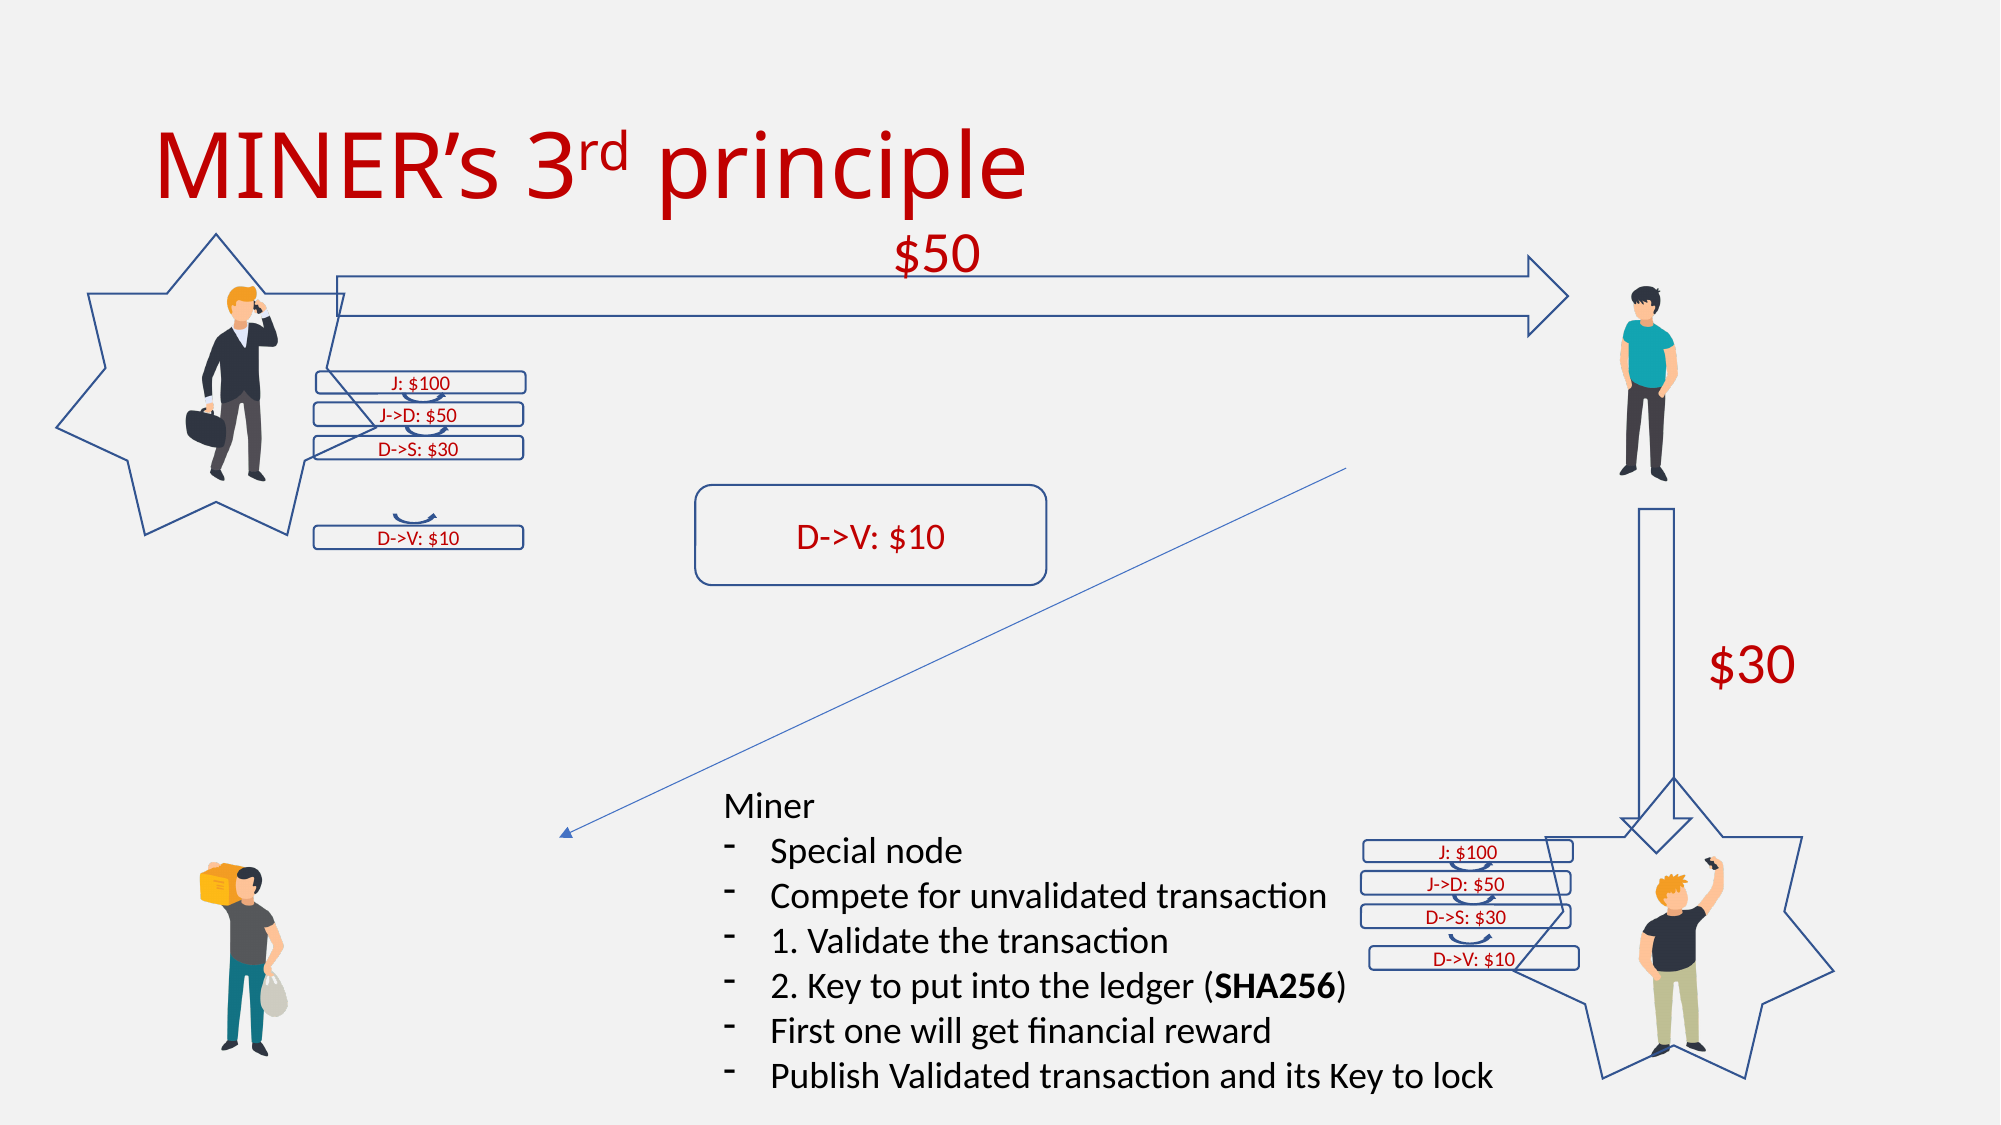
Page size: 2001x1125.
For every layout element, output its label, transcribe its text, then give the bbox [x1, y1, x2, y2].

picture [137, 853, 350, 1065]
picture [1542, 847, 1820, 1066]
text_box [392, 513, 437, 525]
text_box D->V: $10 [1368, 945, 1542, 971]
text_box [1544, 775, 1804, 847]
text_box [1715, 1066, 1749, 1080]
text_box D->V: $10 [312, 524, 525, 551]
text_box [1360, 840, 1573, 929]
text_box [179, 232, 253, 277]
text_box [313, 371, 526, 460]
text_box [54, 292, 125, 461]
text_box [1820, 953, 1836, 979]
text_box [338, 292, 346, 325]
text_box [1598, 1066, 1633, 1080]
text_box [1534, 935, 1542, 945]
text_box [1619, 507, 1675, 829]
title MINER’s 3rd principle [137, 59, 1863, 278]
picture [1542, 277, 1755, 490]
text_box $30 [1692, 618, 1811, 703]
text_box [1512, 971, 1542, 986]
text_box Miner Special node Compete for unvalidated transaction 1. Validate the transaction 2. Key to put into the ledger (SHA256) First one will get financial reward Publish Validated transaction and its Key to lock [708, 774, 1510, 1104]
text_box [336, 254, 1551, 339]
picture [125, 277, 338, 490]
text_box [558, 468, 1347, 838]
text_box [1448, 933, 1493, 945]
text_box $50 [877, 206, 997, 292]
text_box [133, 490, 299, 537]
